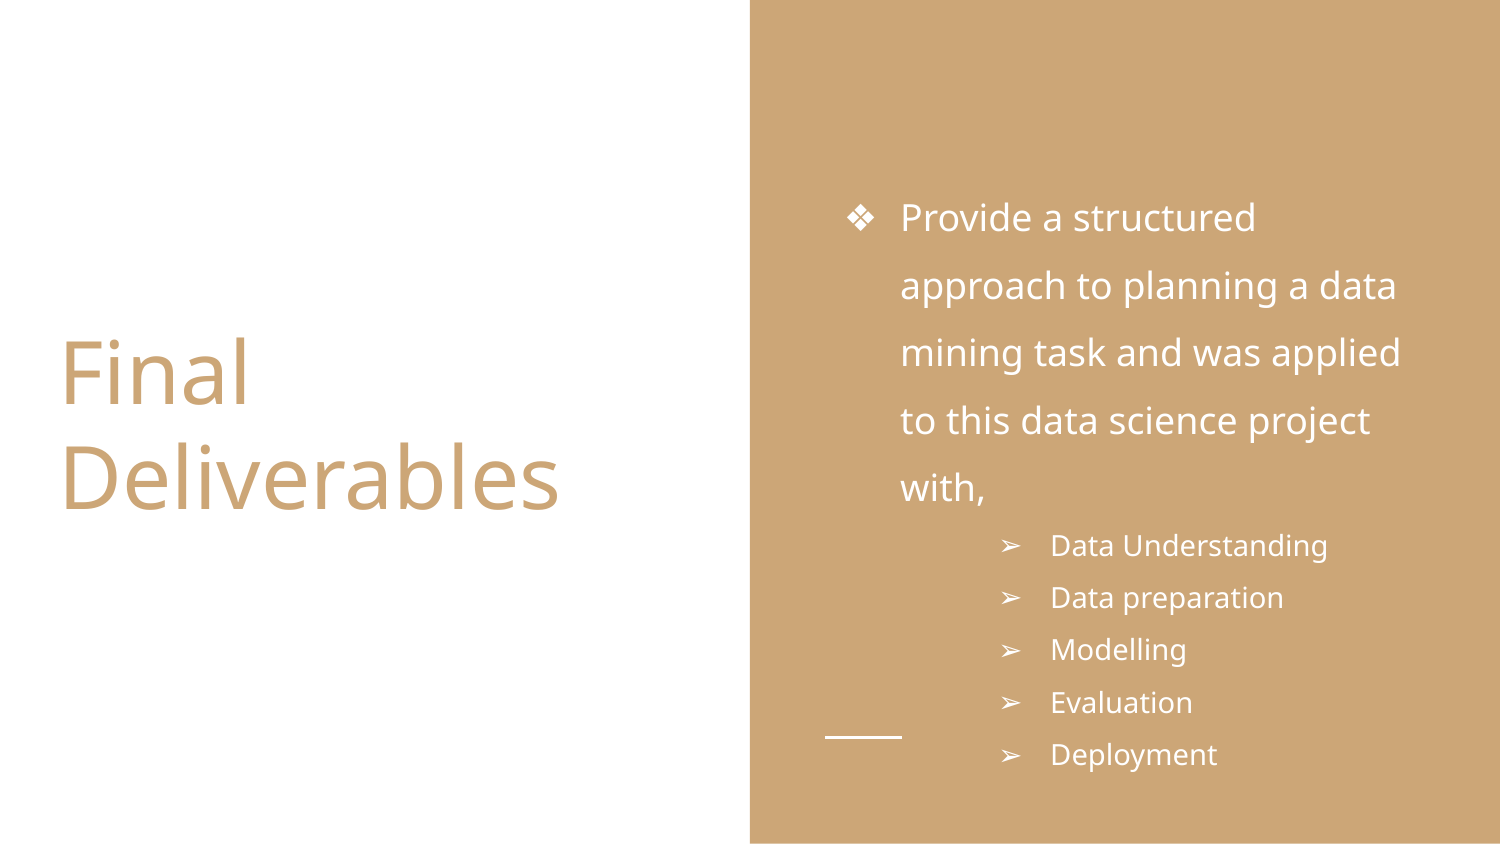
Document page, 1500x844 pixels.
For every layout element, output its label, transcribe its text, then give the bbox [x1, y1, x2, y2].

title Final Deliverables [43, 313, 708, 530]
list Provide a structured approach to planning a data mining task and was applied to this data science project with, Data Understanding Data preparation Modelling Evaluation Deployment [810, 90, 1440, 759]
